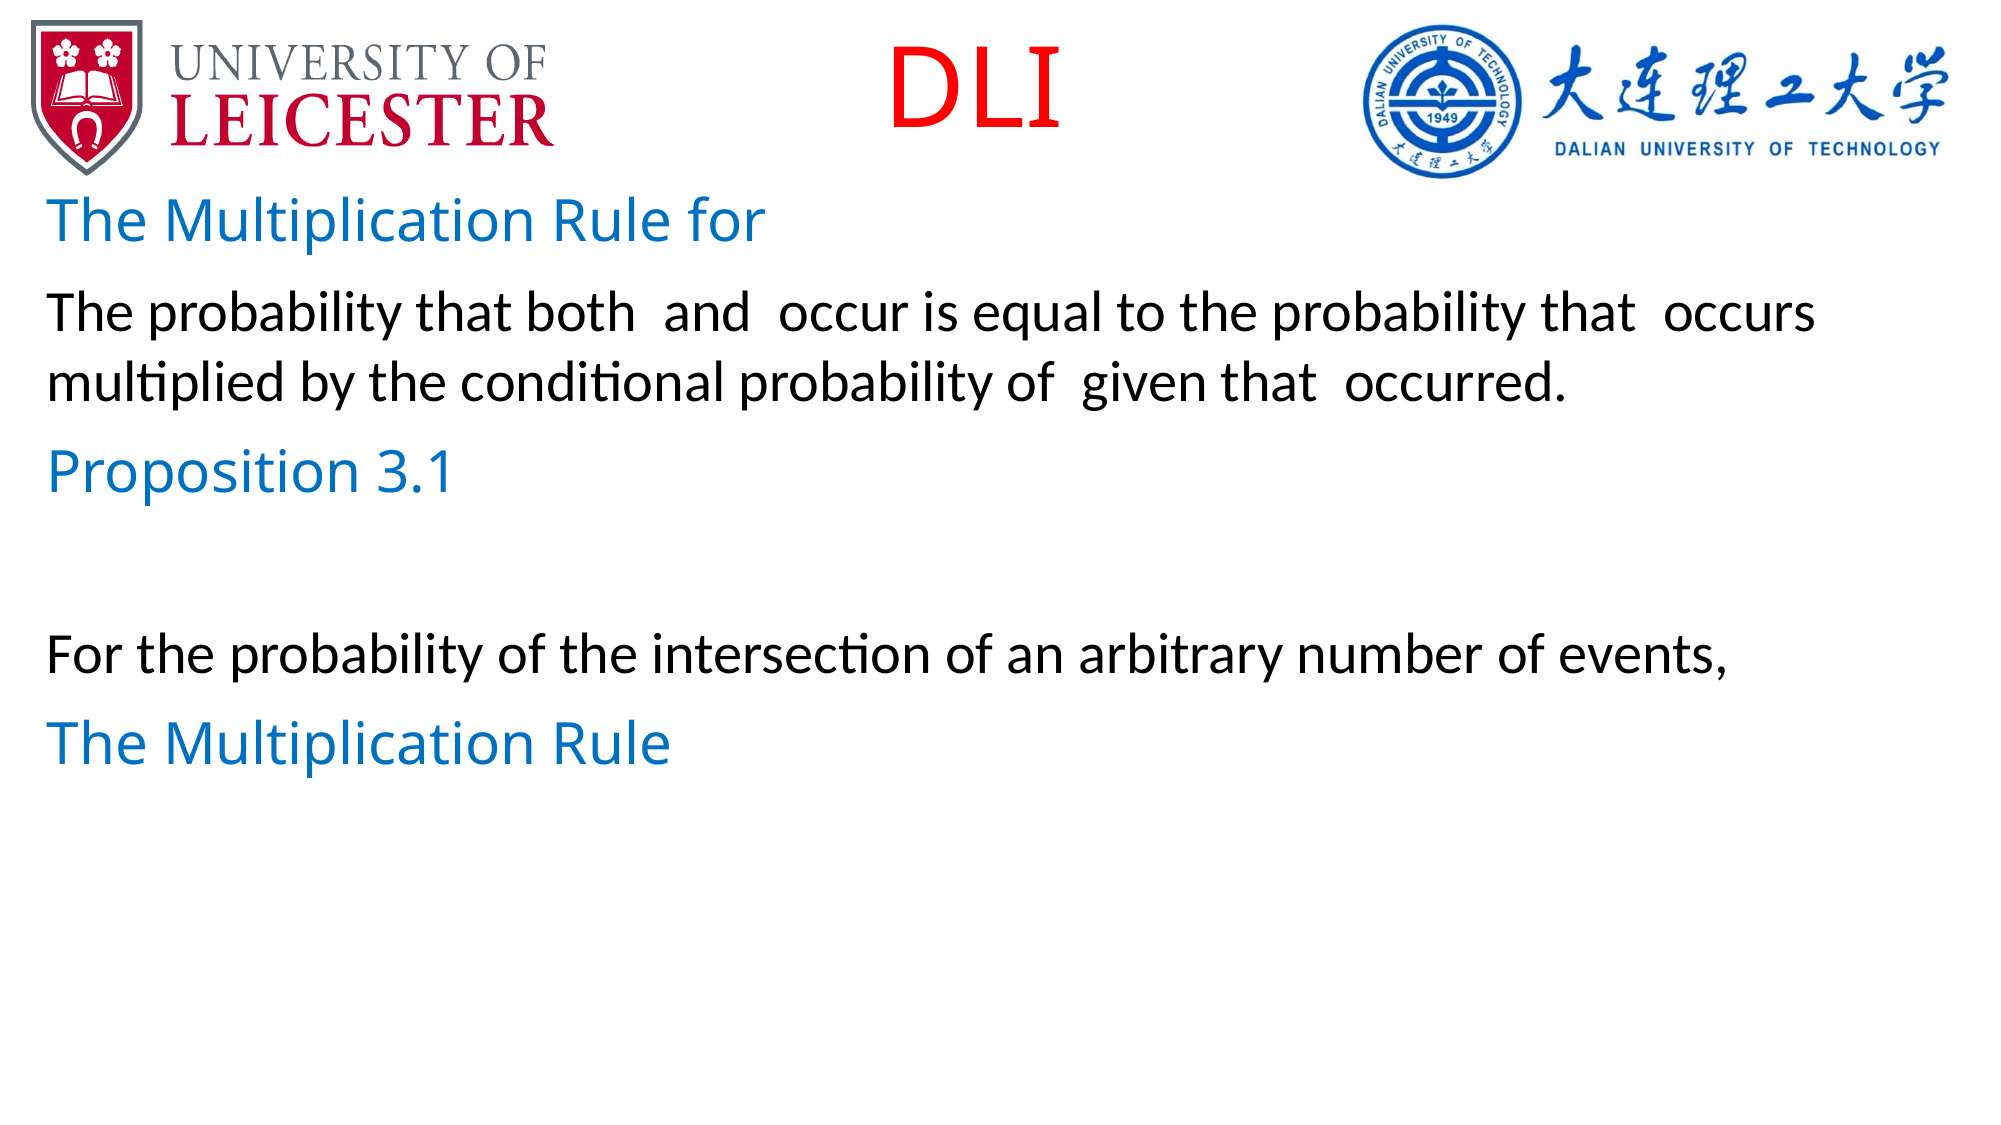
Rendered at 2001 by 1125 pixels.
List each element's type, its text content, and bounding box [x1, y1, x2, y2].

picture [31, 20, 554, 176]
picture [1353, 0, 2000, 197]
text_box DLI [571, 7, 1353, 158]
